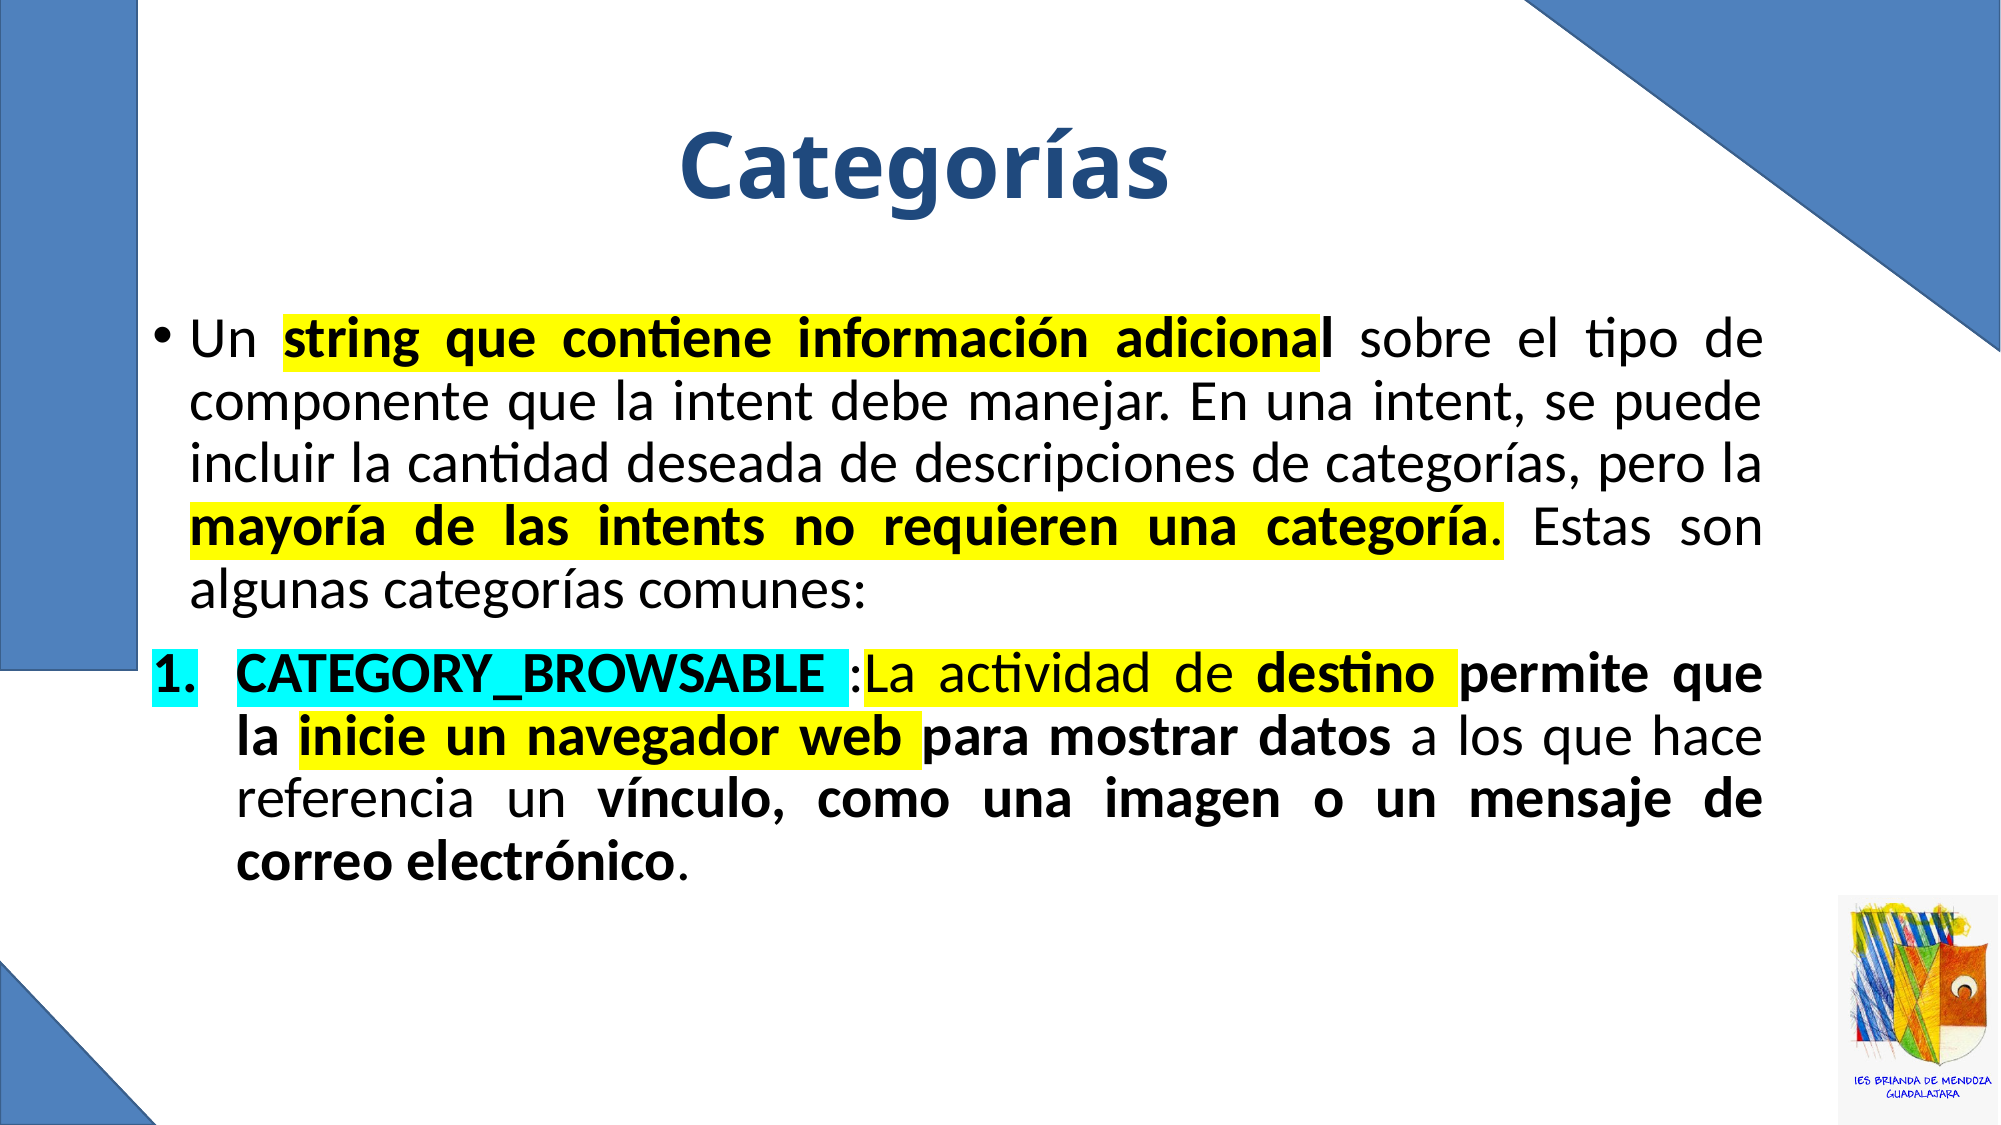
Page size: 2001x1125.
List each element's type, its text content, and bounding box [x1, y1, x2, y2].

title Categorías [250, 59, 1599, 278]
list Un string que contiene información adicional sobre el tipo de componente que la intent debe manejar. En una intent, se puede incluir la cantidad deseada de descripciones de categorías, pero la mayoría de las intents no requieren una categoría. Estas son algunas categorías comunes: CATEGORY_BROWSABLE :La actividad de destino permite que la inicie un navegador web para mostrar datos a los que hace referencia un vínculo, como una imagen o un mensaje de correo electrónico. [137, 299, 1780, 1014]
picture [1838, 895, 1998, 1125]
